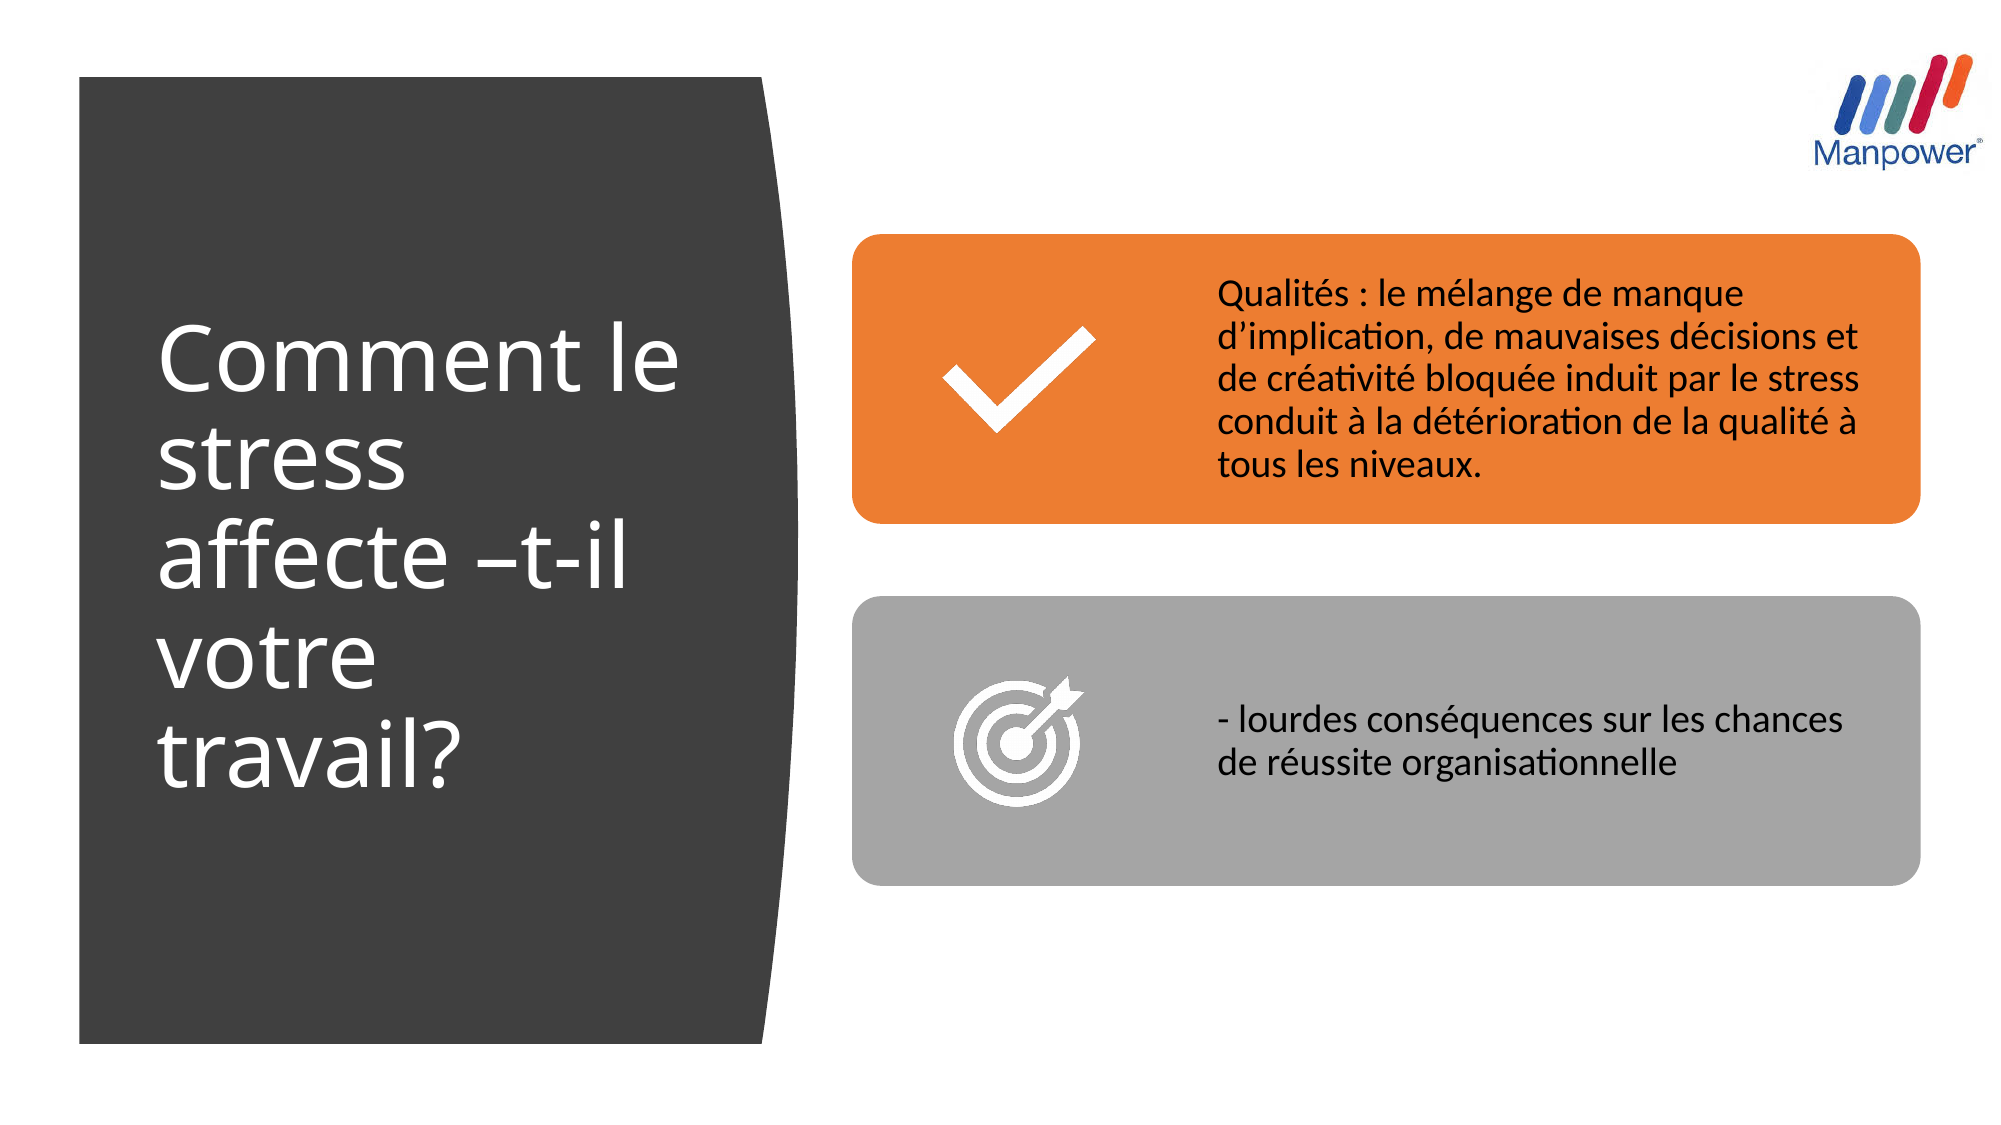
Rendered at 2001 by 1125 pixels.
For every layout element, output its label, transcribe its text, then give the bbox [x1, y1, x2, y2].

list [852, 77, 1921, 1043]
text_box [78, 76, 800, 1045]
picture [1793, 8, 2000, 216]
title Comment le stress affecte –t-il votre travail? [141, 166, 702, 953]
